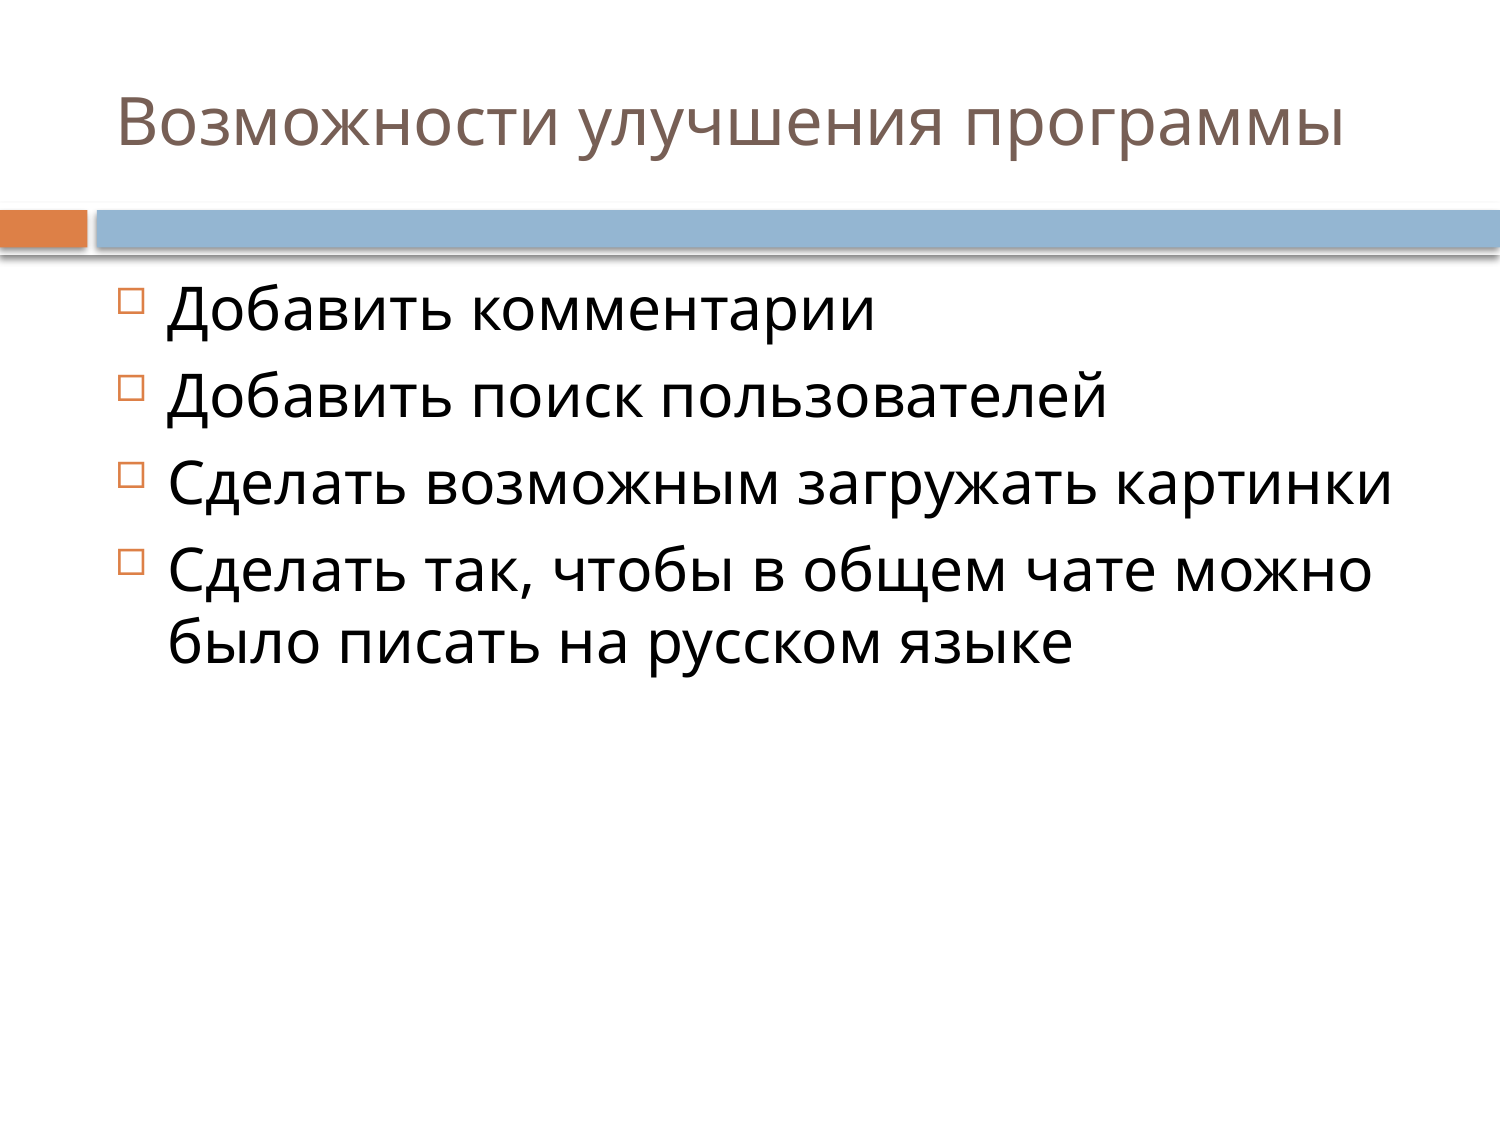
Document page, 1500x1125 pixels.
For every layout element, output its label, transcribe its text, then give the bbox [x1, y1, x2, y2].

title Возможности улучшения программы [100, 37, 1438, 200]
list Добавить комментарии Добавить поиск пользователей Сделать возможным загружать картинки Сделать так, чтобы в общем чате можно было писать на русском языке [100, 262, 1438, 1000]
